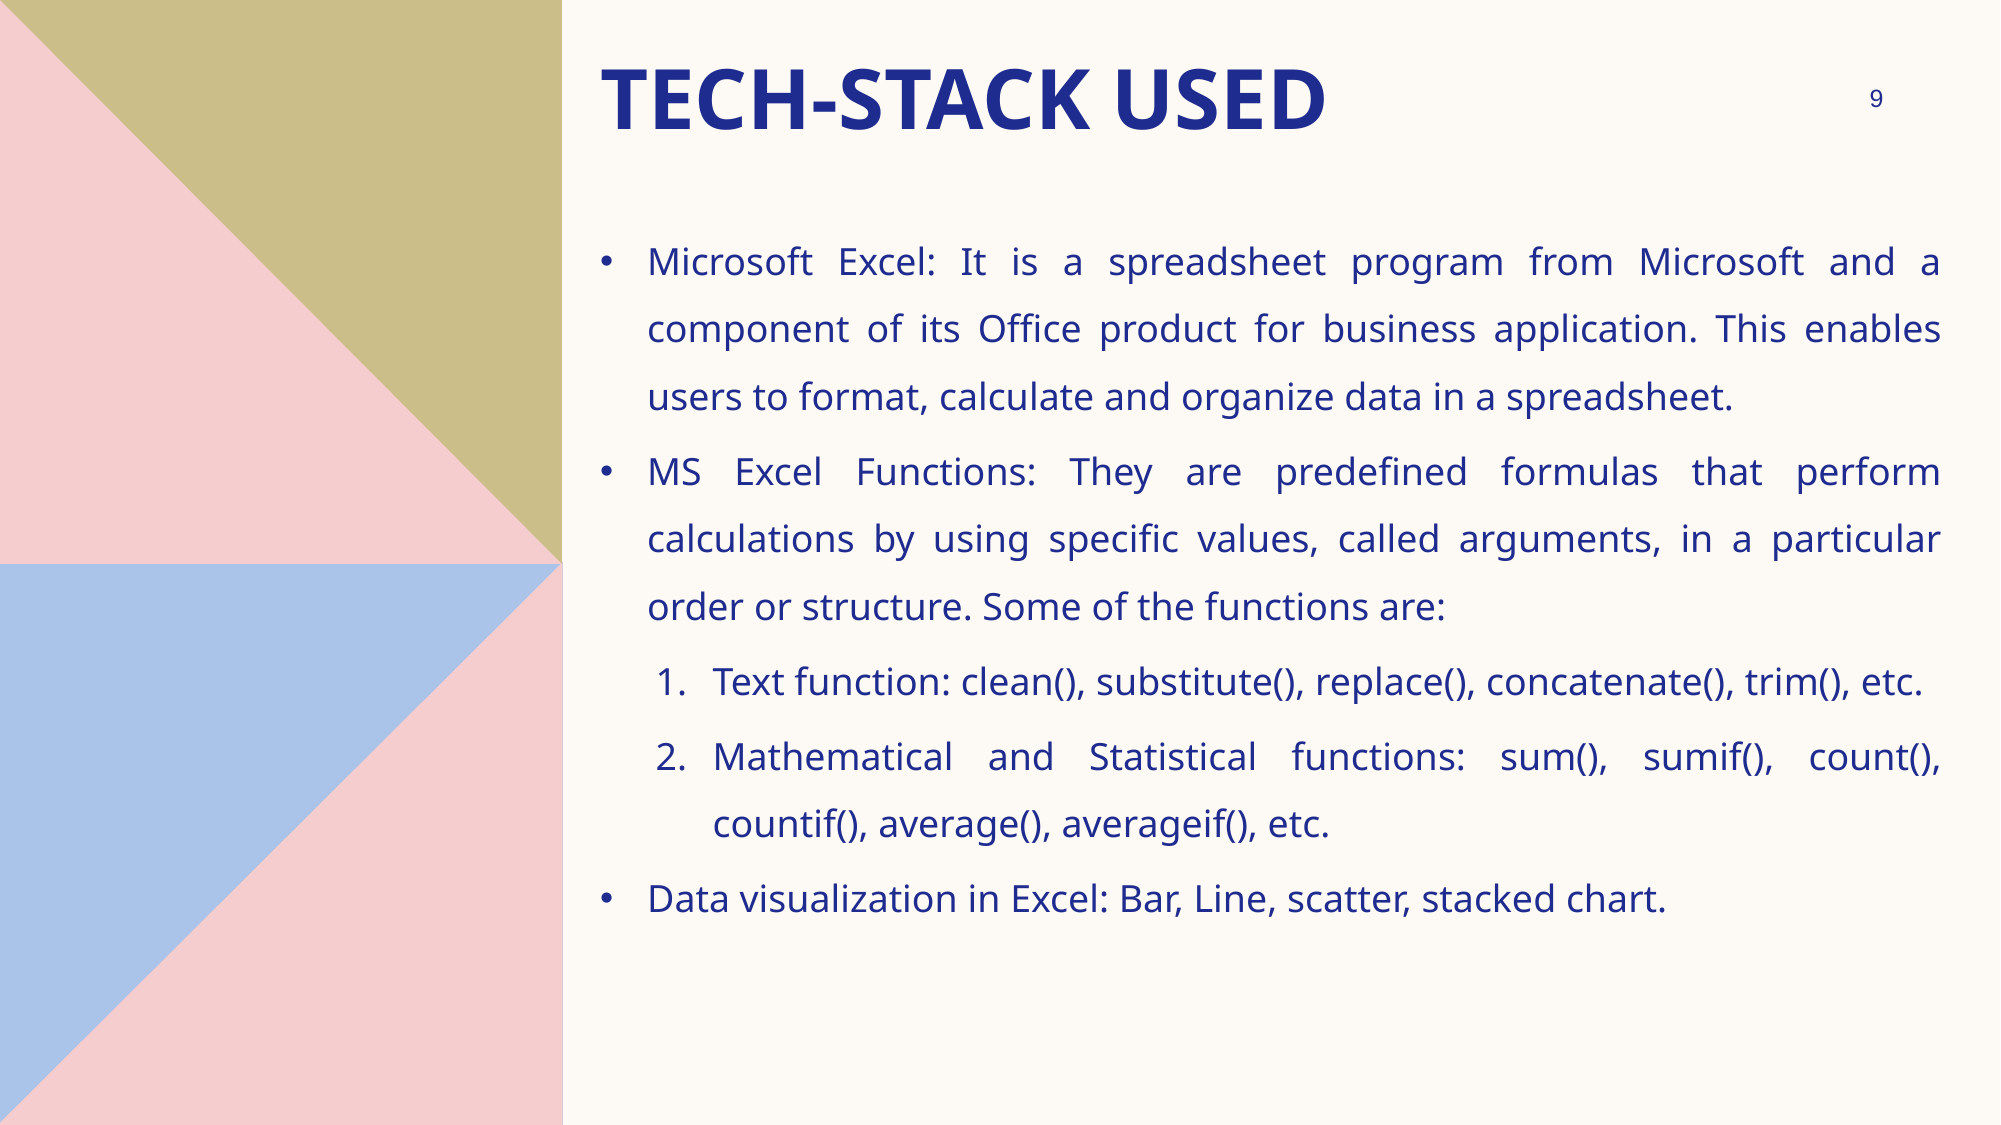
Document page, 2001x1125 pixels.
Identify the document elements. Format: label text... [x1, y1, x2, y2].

title Tech-stack used [585, 38, 1796, 165]
list Microsoft Excel: It is a spreadsheet program from Microsoft and a component of its Office product for business application. This enables users to format, calculate and organize data in a spreadsheet. MS Excel Functions: They are predefined formulas that perform calculations by using specific values, called arguments, in a particular order or structure. Some of the functions are: Text function: clean(), substitute(), replace(), concatenate(), trim(), etc. Mathematical and Statistical functions: sum(), sumif(), count(), countif(), average(), averageif(), etc. Data visualization in Excel: Bar, Line, scatter, stacked chart. [585, 207, 1958, 1050]
slide_number 9 [1795, 75, 1958, 120]
